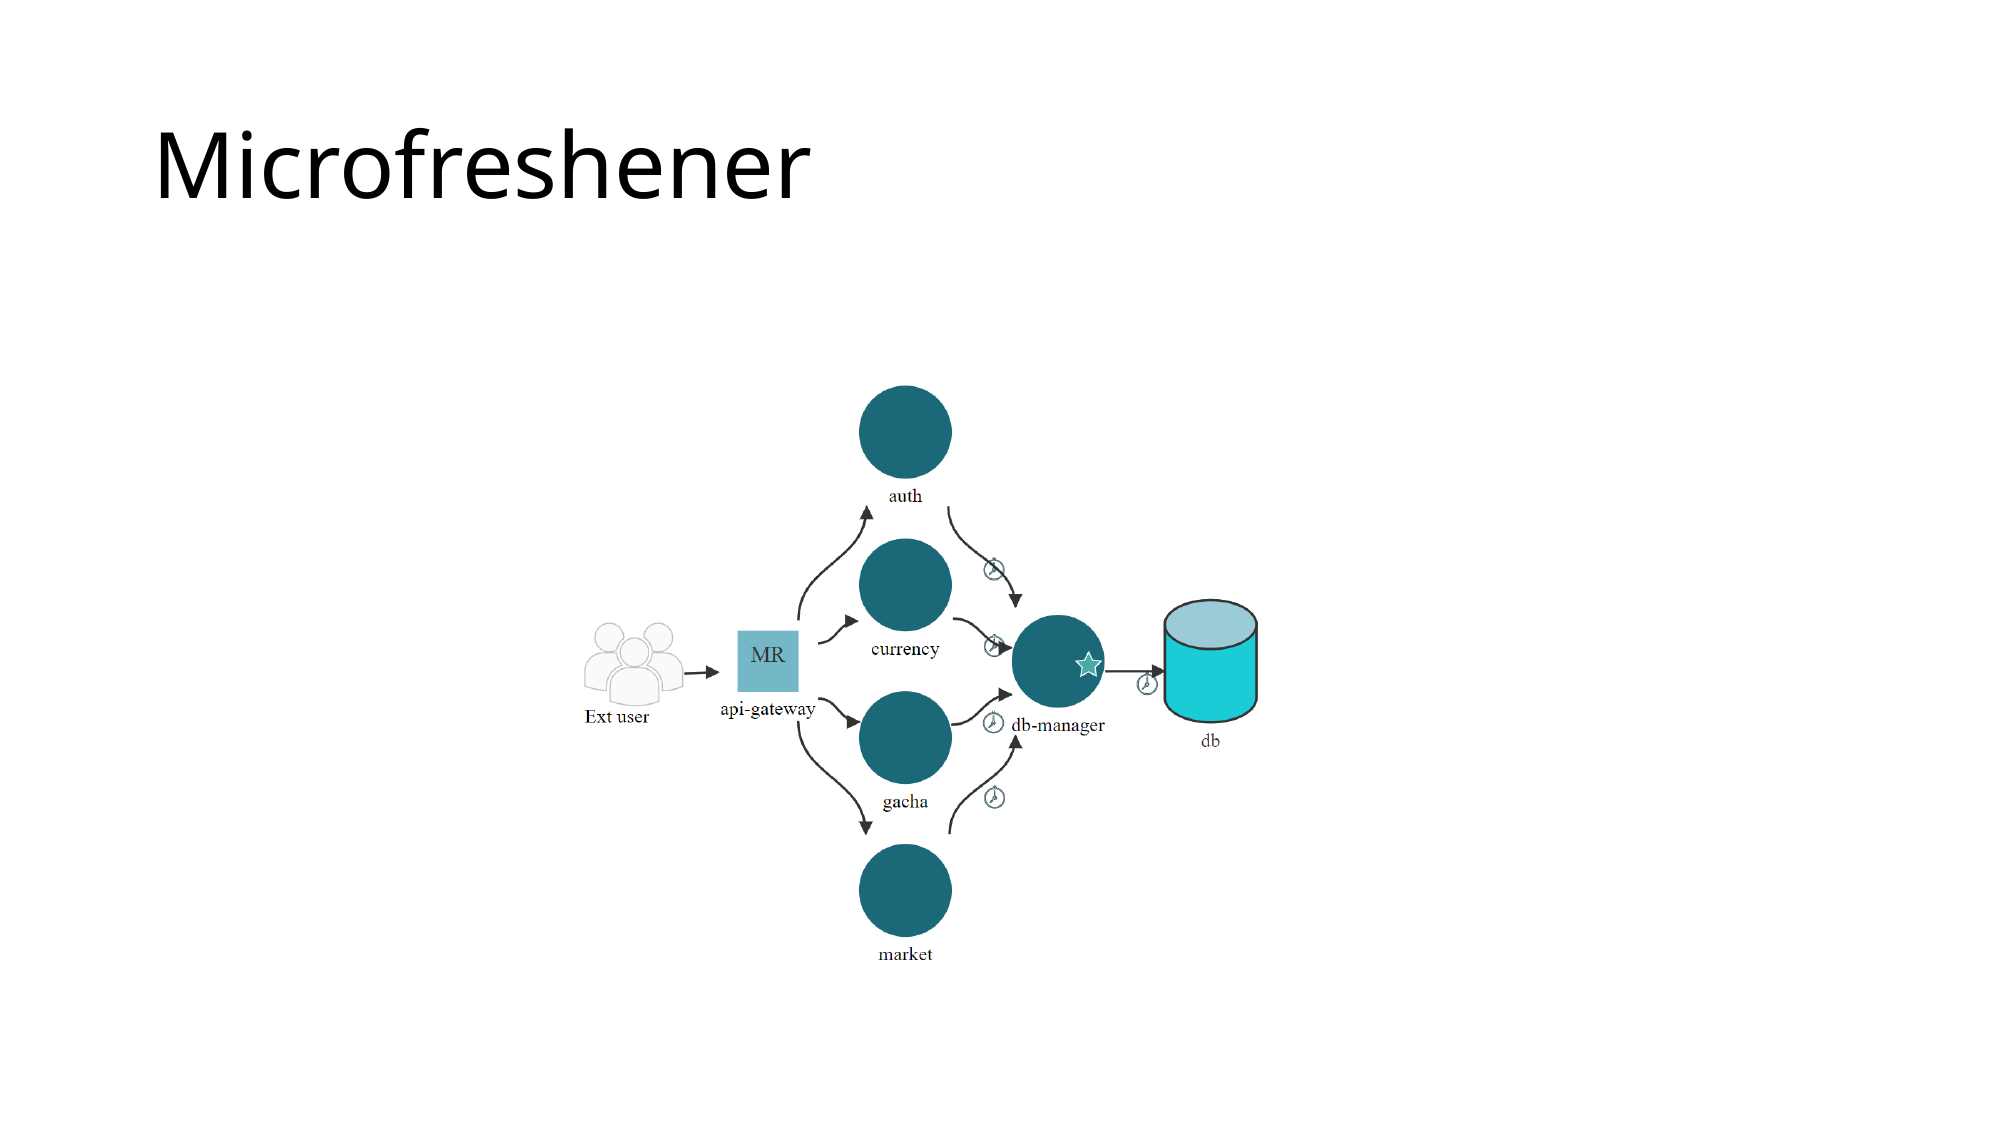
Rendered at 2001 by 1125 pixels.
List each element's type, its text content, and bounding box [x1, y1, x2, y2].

picture [527, 336, 1348, 1002]
title Microfreshener [137, 59, 1863, 278]
